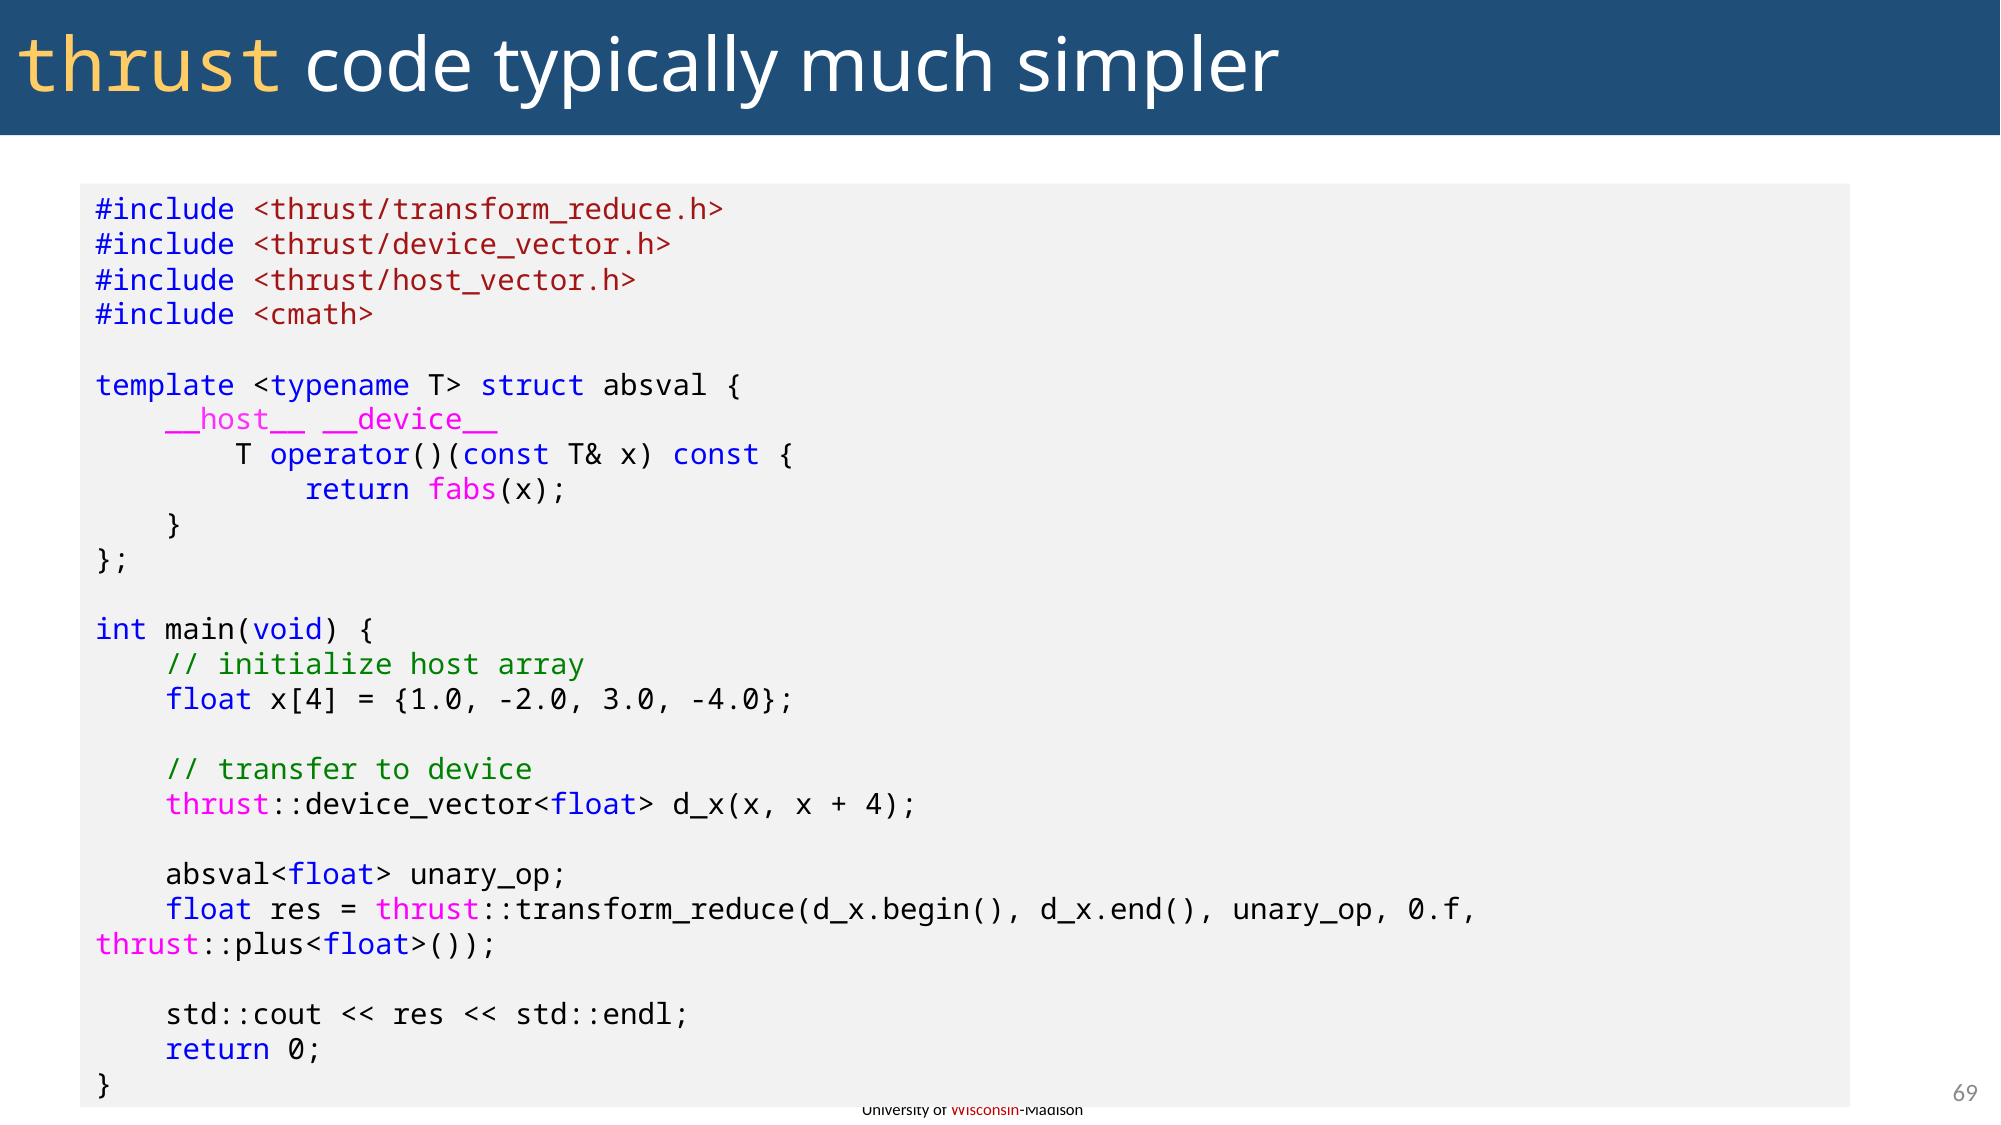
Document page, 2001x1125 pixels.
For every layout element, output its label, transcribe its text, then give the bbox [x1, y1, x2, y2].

slide_number 69 [1879, 1069, 1994, 1114]
title thrust code typically much simpler [0, 0, 2000, 136]
text_box #include <thrust/transform_reduce.h> #include <thrust/device_vector.h> #include <thrust/host_vector.h> #include <cmath> template <typename T> struct absval { __host__ __device__ T operator()(const T& x) const { return fabs(x); } }; int main(void) { // initialize host array float x[4] = {1.0, -2.0, 3.0, -4.0}; // transfer to device thrust::device_vector<float> d_x(x, x + 4); absval<float> unary_op; float res = thrust::transform_reduce(d_x.begin(), d_x.end(), unary_op, 0.f, thrust::plus<float>()); std::cout << res << std::endl; return 0; } [80, 183, 1851, 1108]
